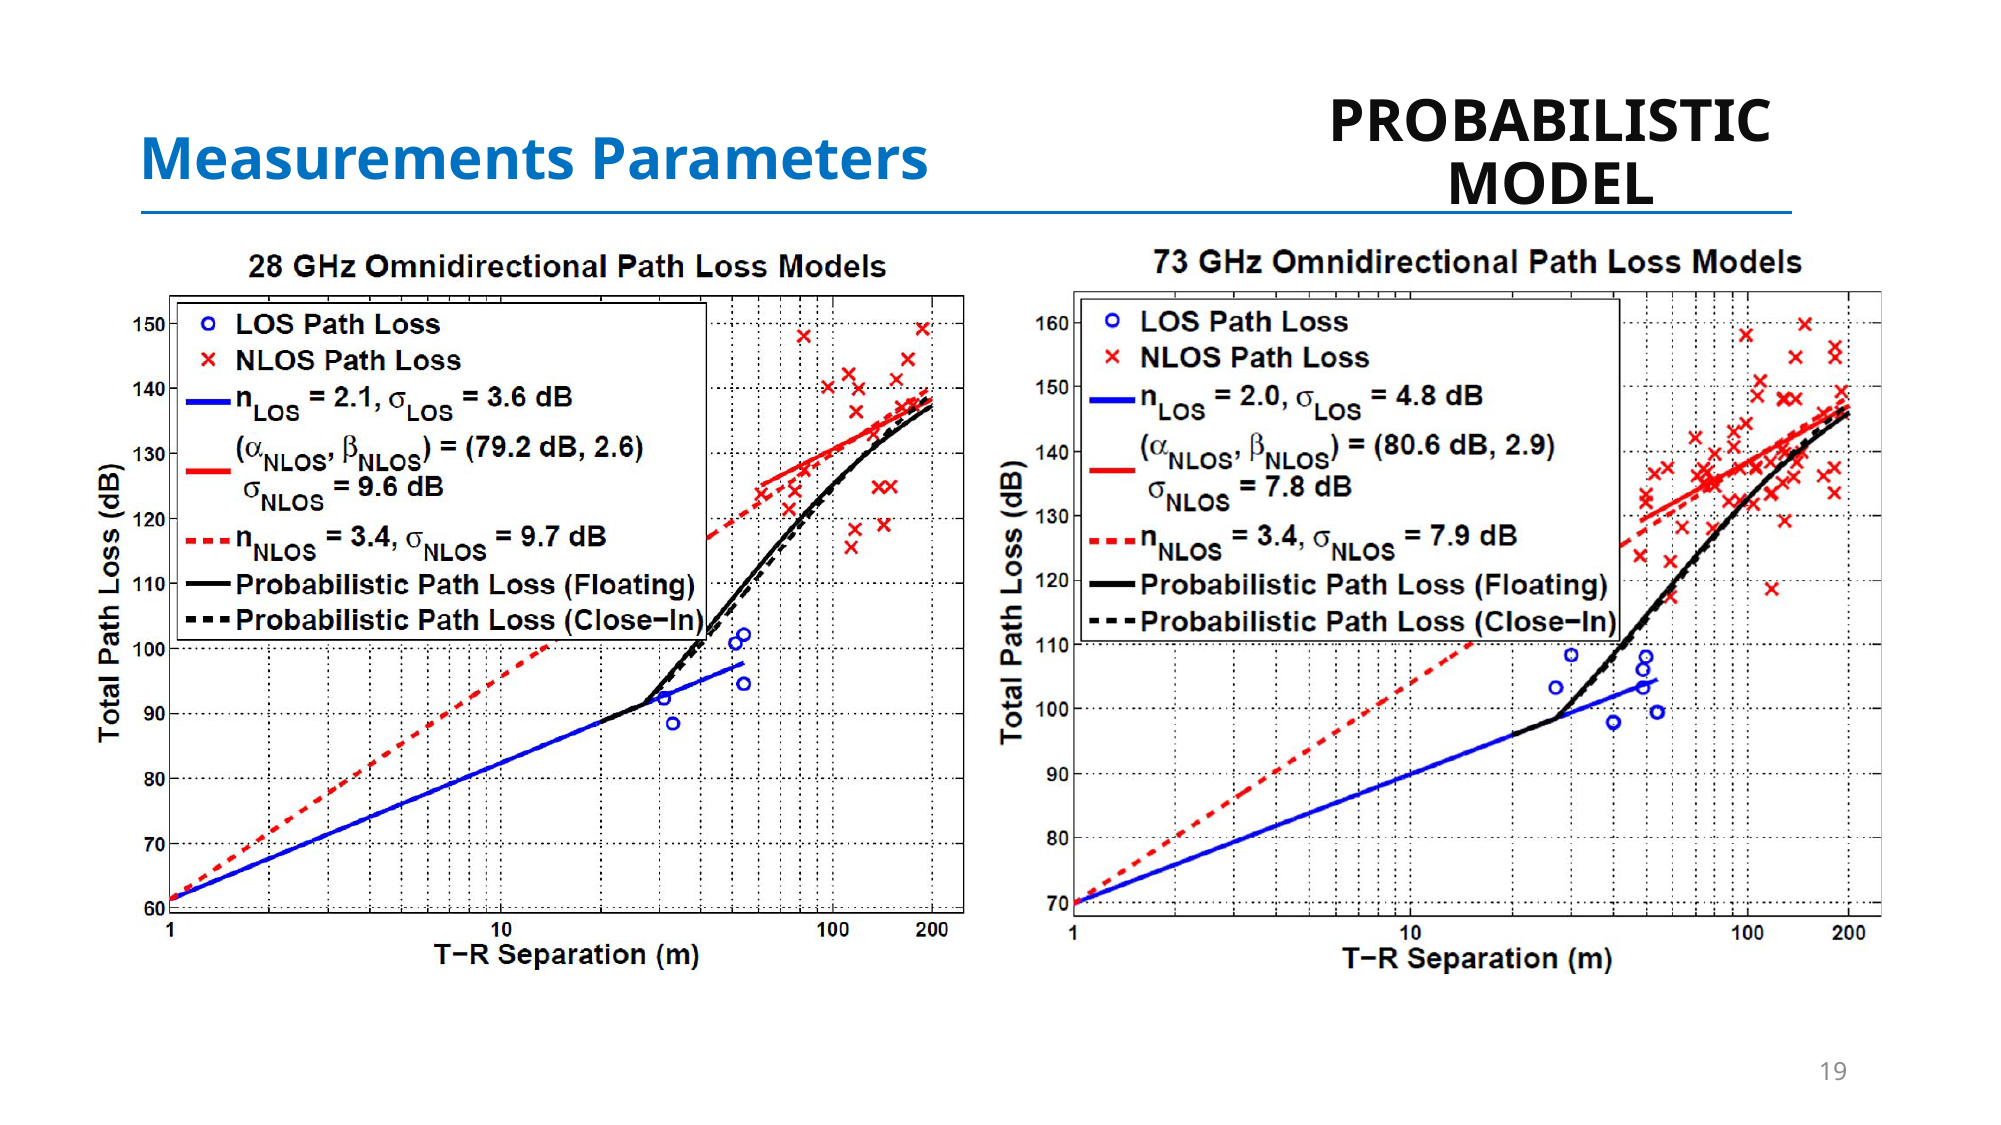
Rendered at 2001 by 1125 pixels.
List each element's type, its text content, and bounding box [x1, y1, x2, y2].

picture [79, 248, 984, 974]
picture [997, 248, 1882, 974]
text_box PROBABILISTIC MODEL [1292, 112, 1809, 197]
title Measurements Parameters [124, 51, 1551, 269]
slide_number 19 [1412, 1042, 1863, 1103]
